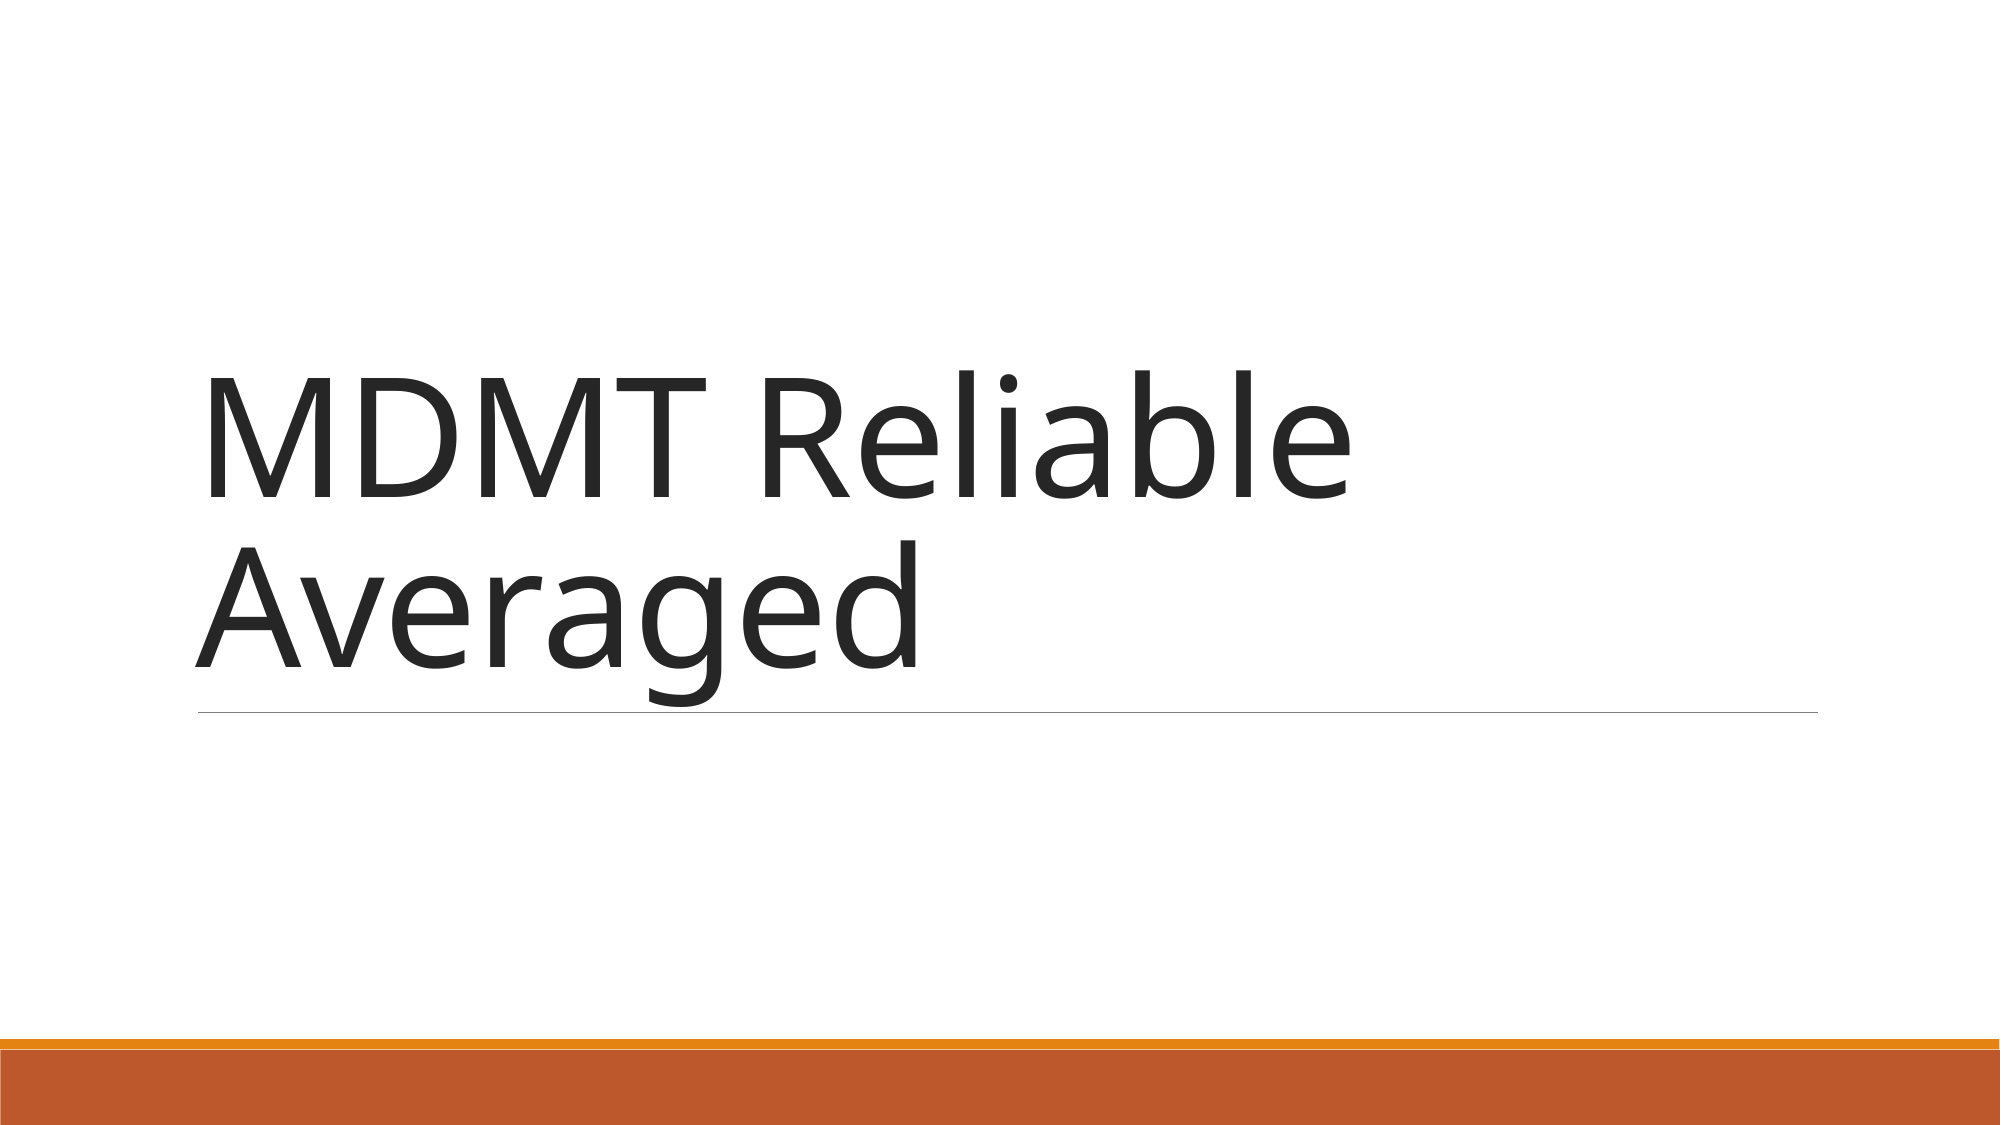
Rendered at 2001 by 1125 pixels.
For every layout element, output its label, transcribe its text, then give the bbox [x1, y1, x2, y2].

title MDMT Reliable Averaged [180, 124, 1830, 710]
